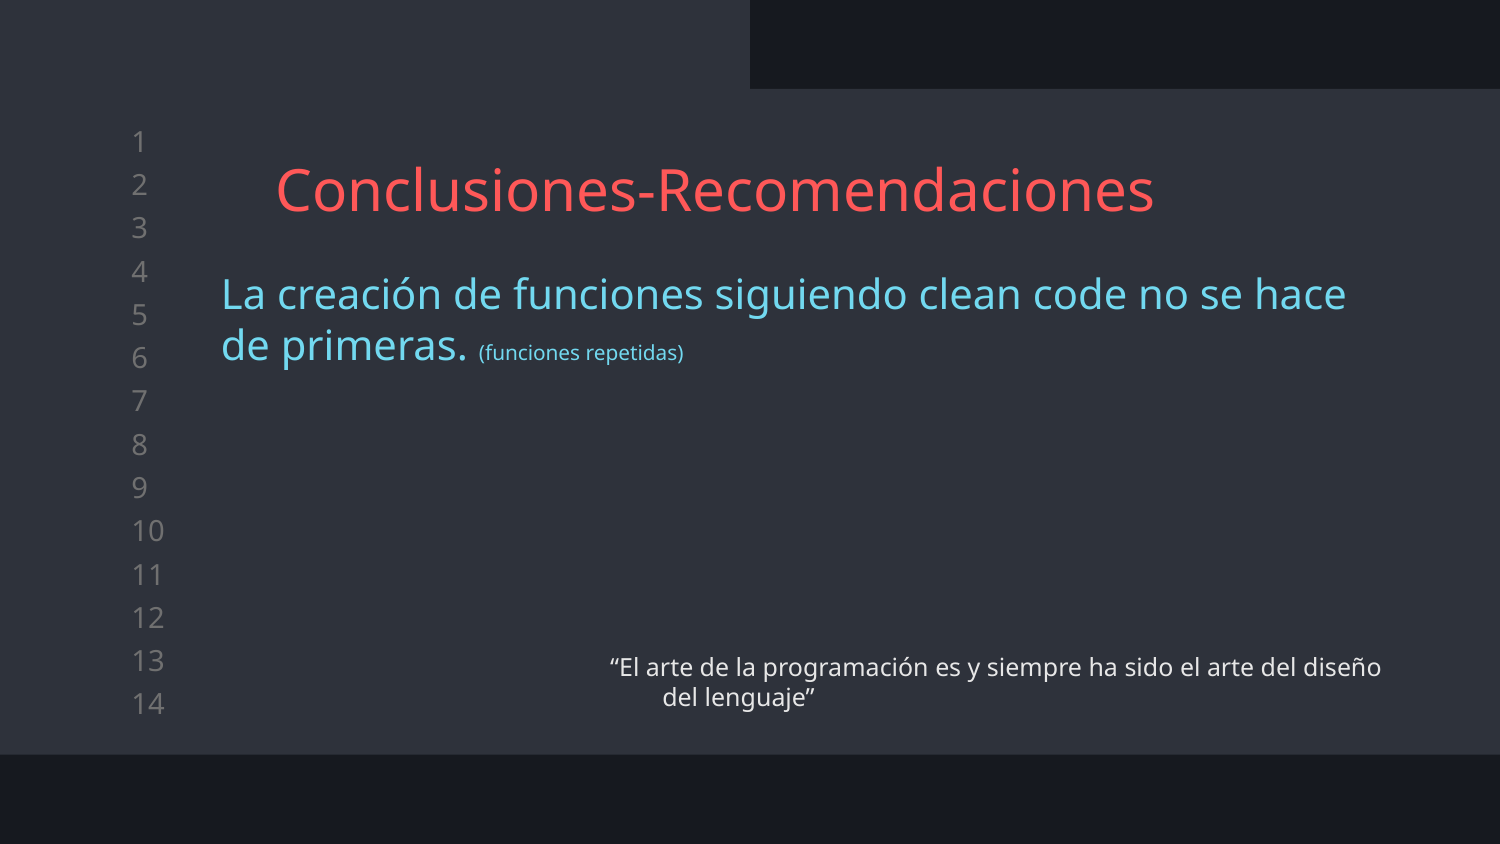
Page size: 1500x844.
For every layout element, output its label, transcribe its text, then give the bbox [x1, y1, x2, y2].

title Conclusiones-Recomendaciones [205, 98, 1226, 280]
subtitle “El arte de la programación es y siempre ha sido el arte del diseño del lenguaje” [572, 617, 1429, 746]
title La creación de funciones siguiendo clean code no se hace de primeras. (funciones repetidas) [205, 312, 1368, 474]
